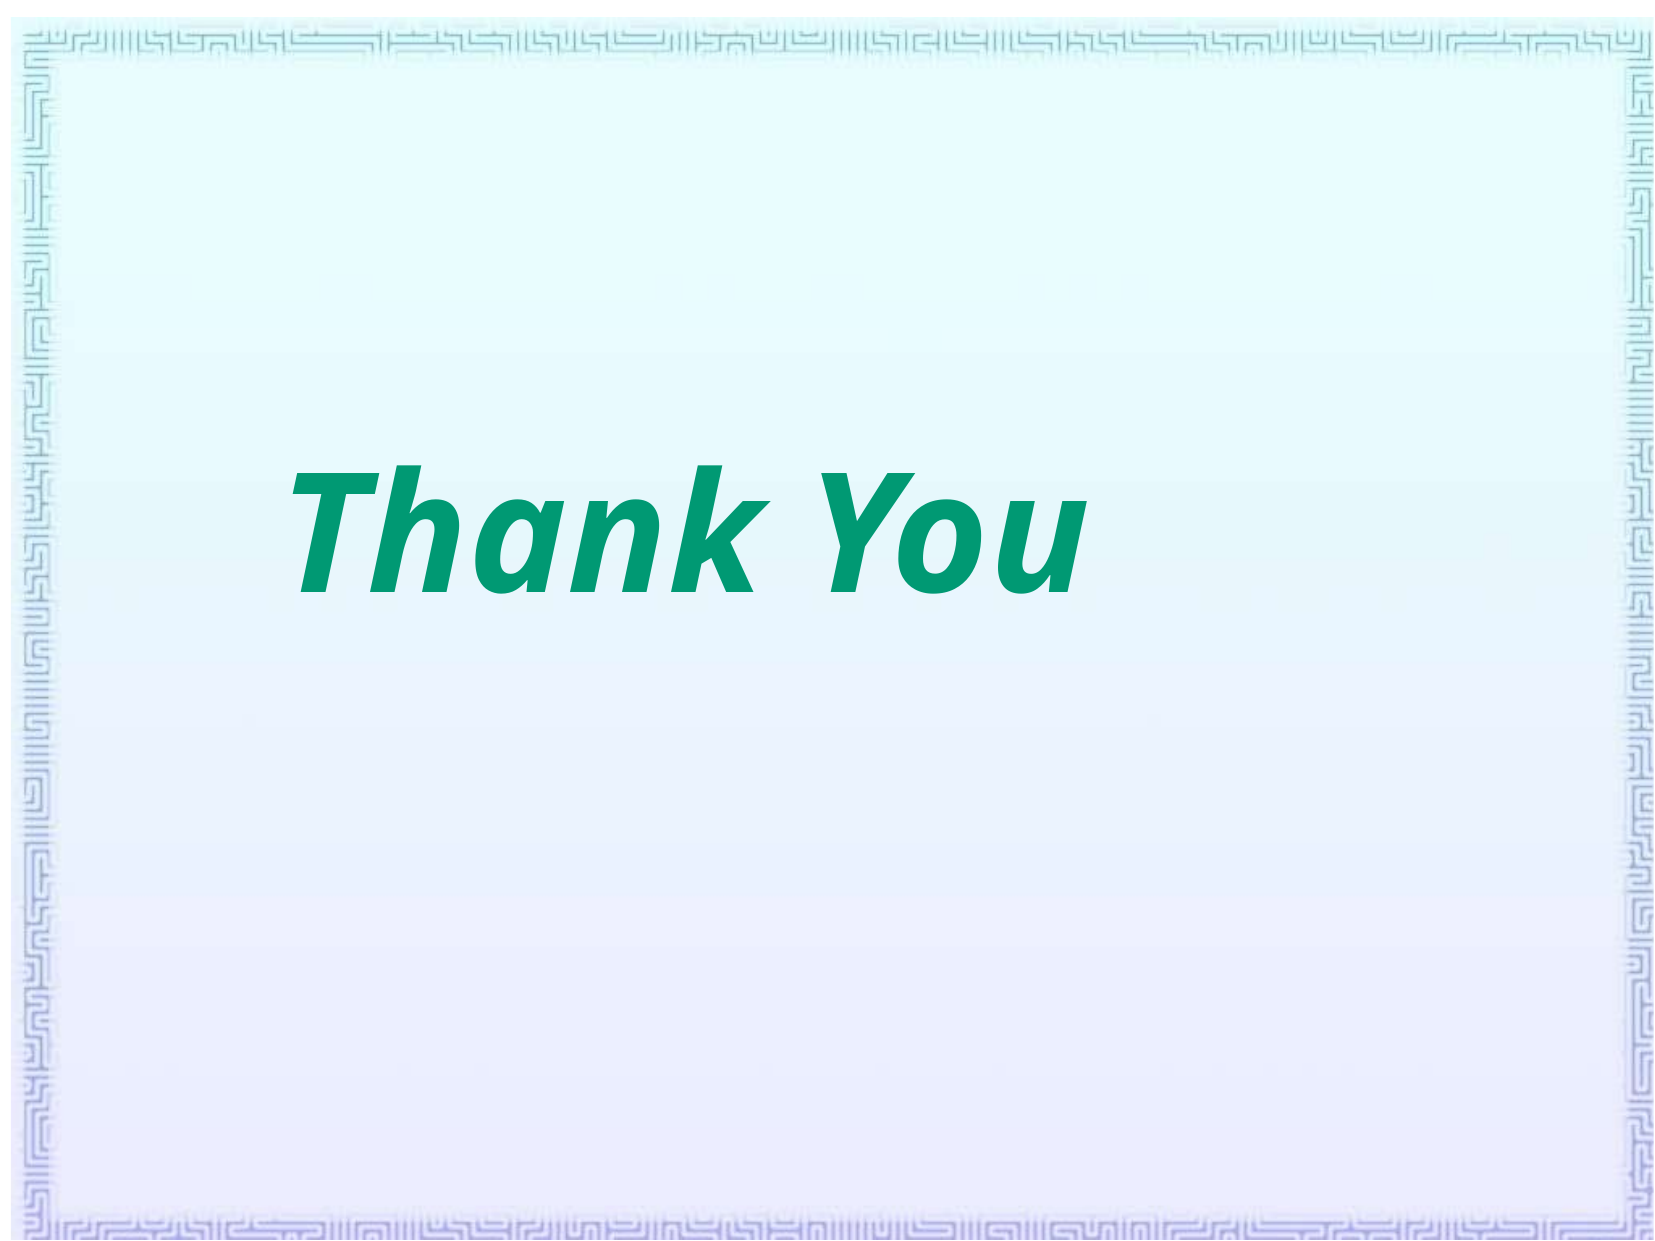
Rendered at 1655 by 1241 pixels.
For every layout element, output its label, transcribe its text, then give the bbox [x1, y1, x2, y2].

title Thank You [277, 423, 1253, 633]
picture [10, 17, 1654, 1240]
